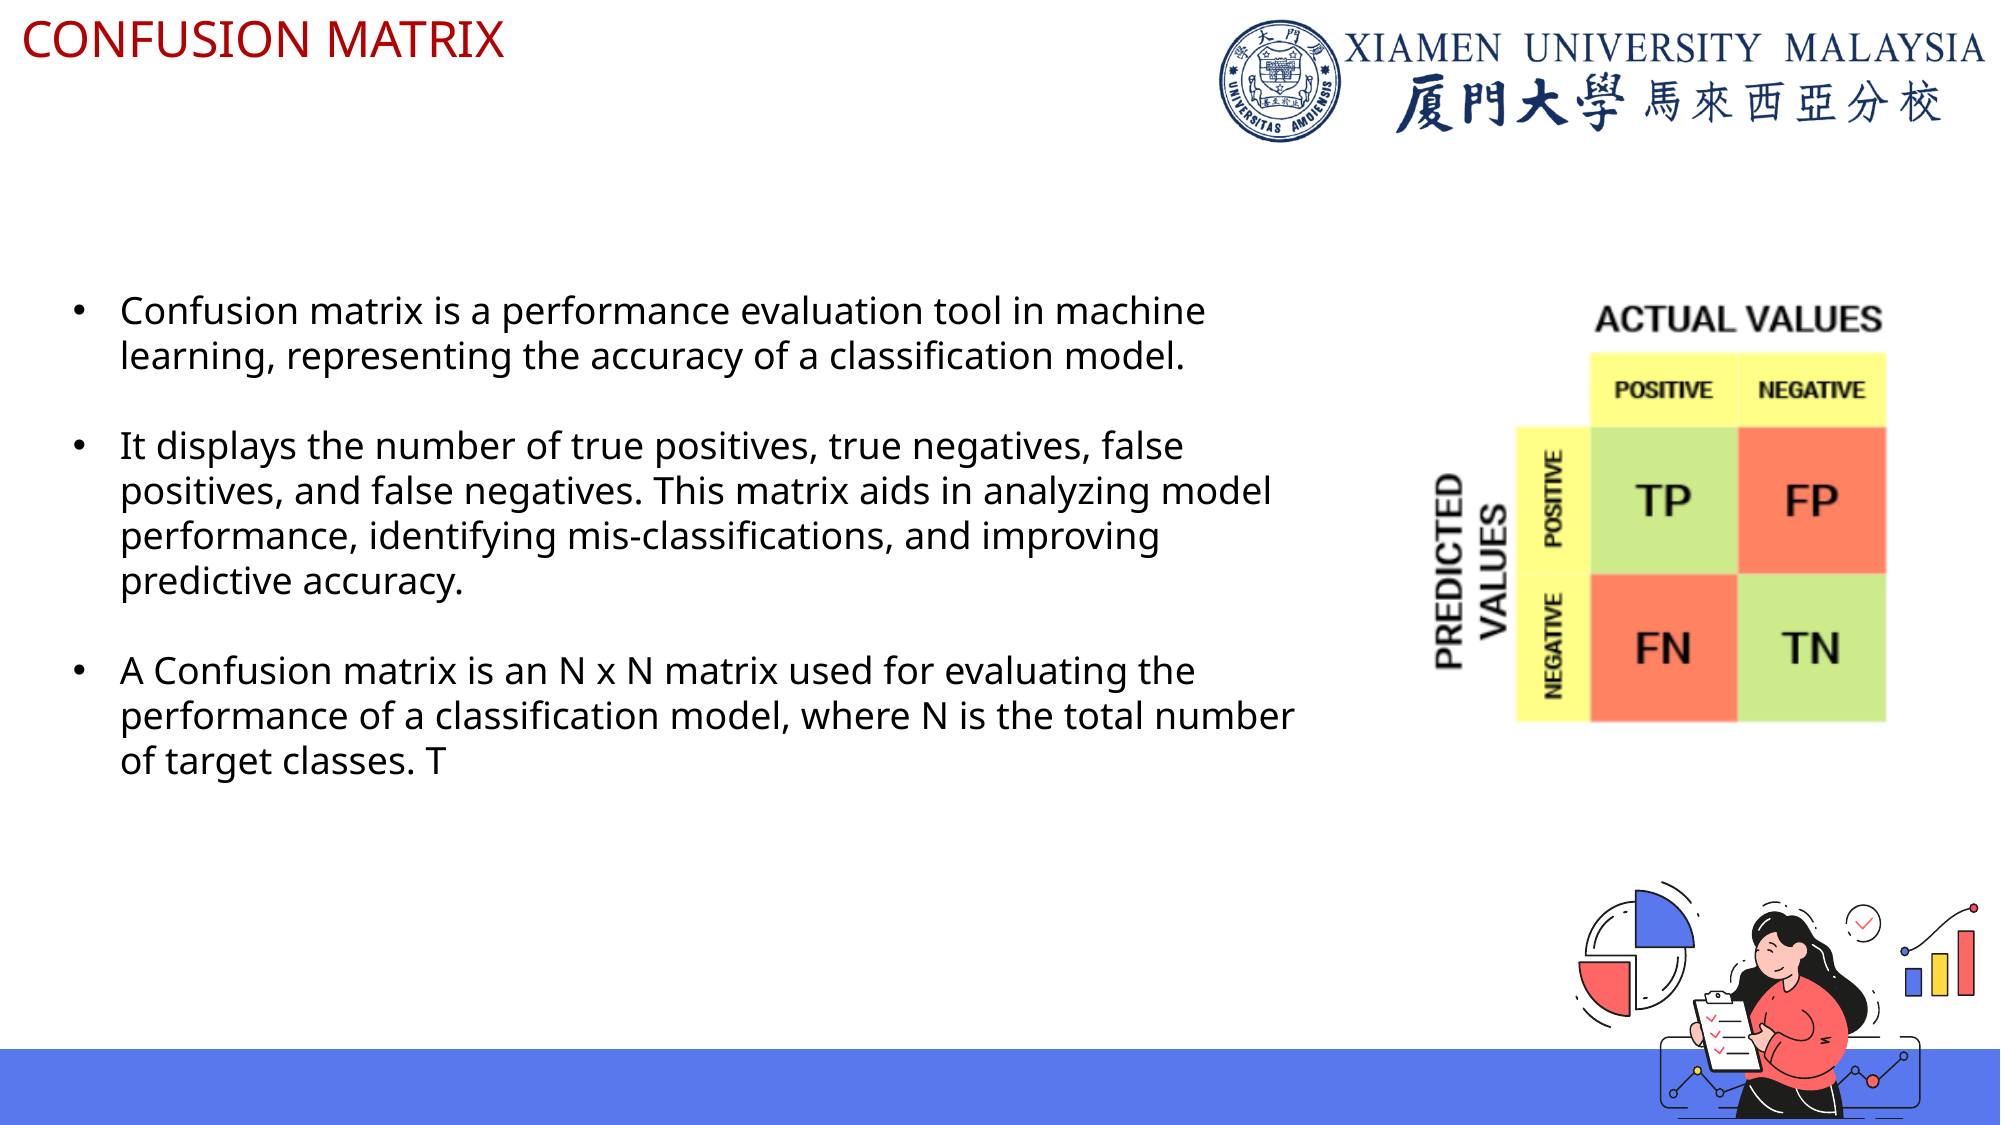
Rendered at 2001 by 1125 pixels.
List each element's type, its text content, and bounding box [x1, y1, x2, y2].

picture [1195, 0, 2000, 162]
text_box CONFUSION MATRIX [6, 0, 1195, 75]
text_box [1575, 881, 1979, 1120]
picture [1343, 267, 1948, 746]
text_box Confusion matrix is a performance evaluation tool in machine learning, representing the accuracy of a classification model. It displays the number of true positives, true negatives, false positives, and false negatives. This matrix aids in analyzing model performance, identifying mis-classifications, and improving predictive accuracy. A Confusion matrix is an N x N matrix used for evaluating the performance of a classification model, where N is the total number of target classes. T [58, 279, 1344, 789]
text_box [0, 1048, 2000, 1125]
